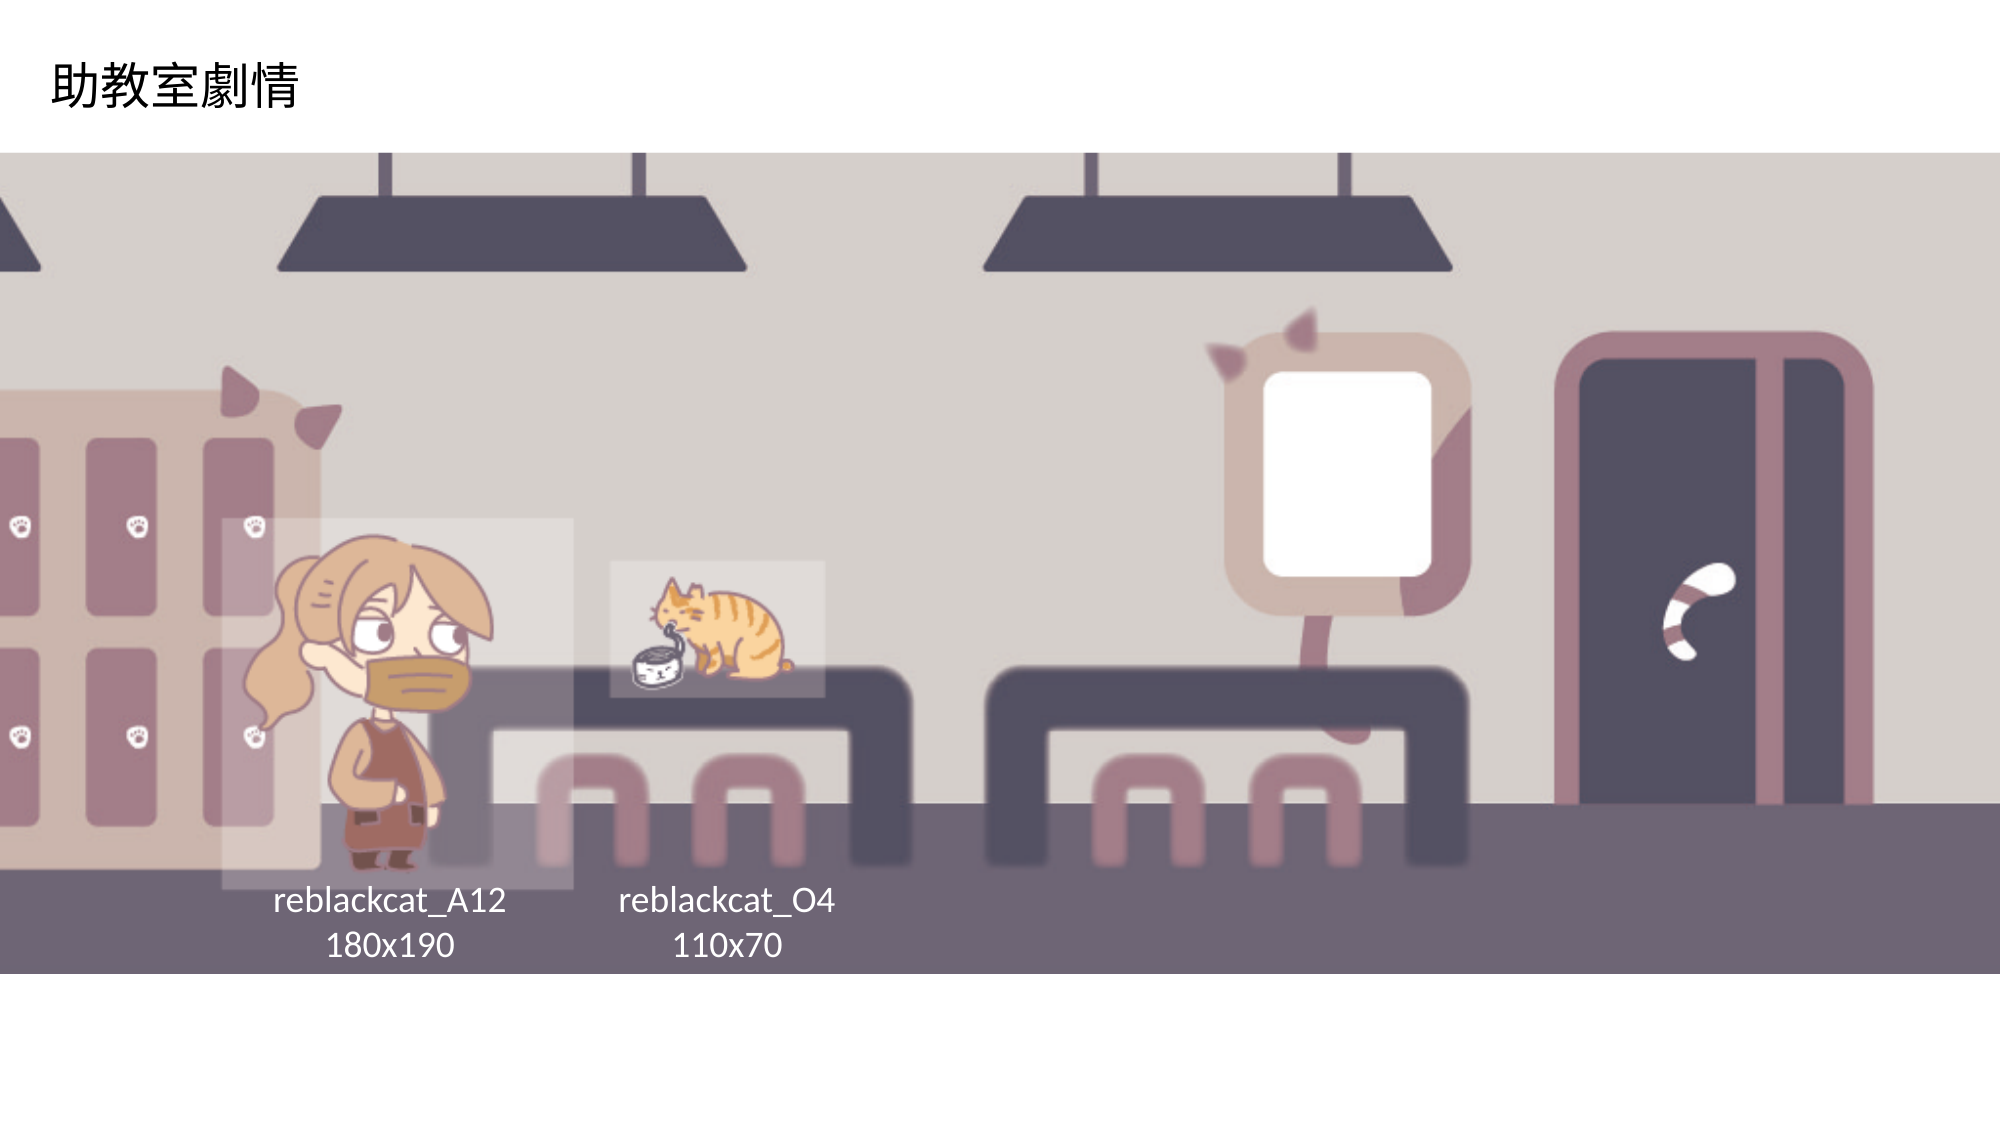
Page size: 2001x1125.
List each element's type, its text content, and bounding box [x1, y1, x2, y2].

title 助教室劇情 [35, 32, 1761, 146]
picture [0, 151, 2000, 974]
